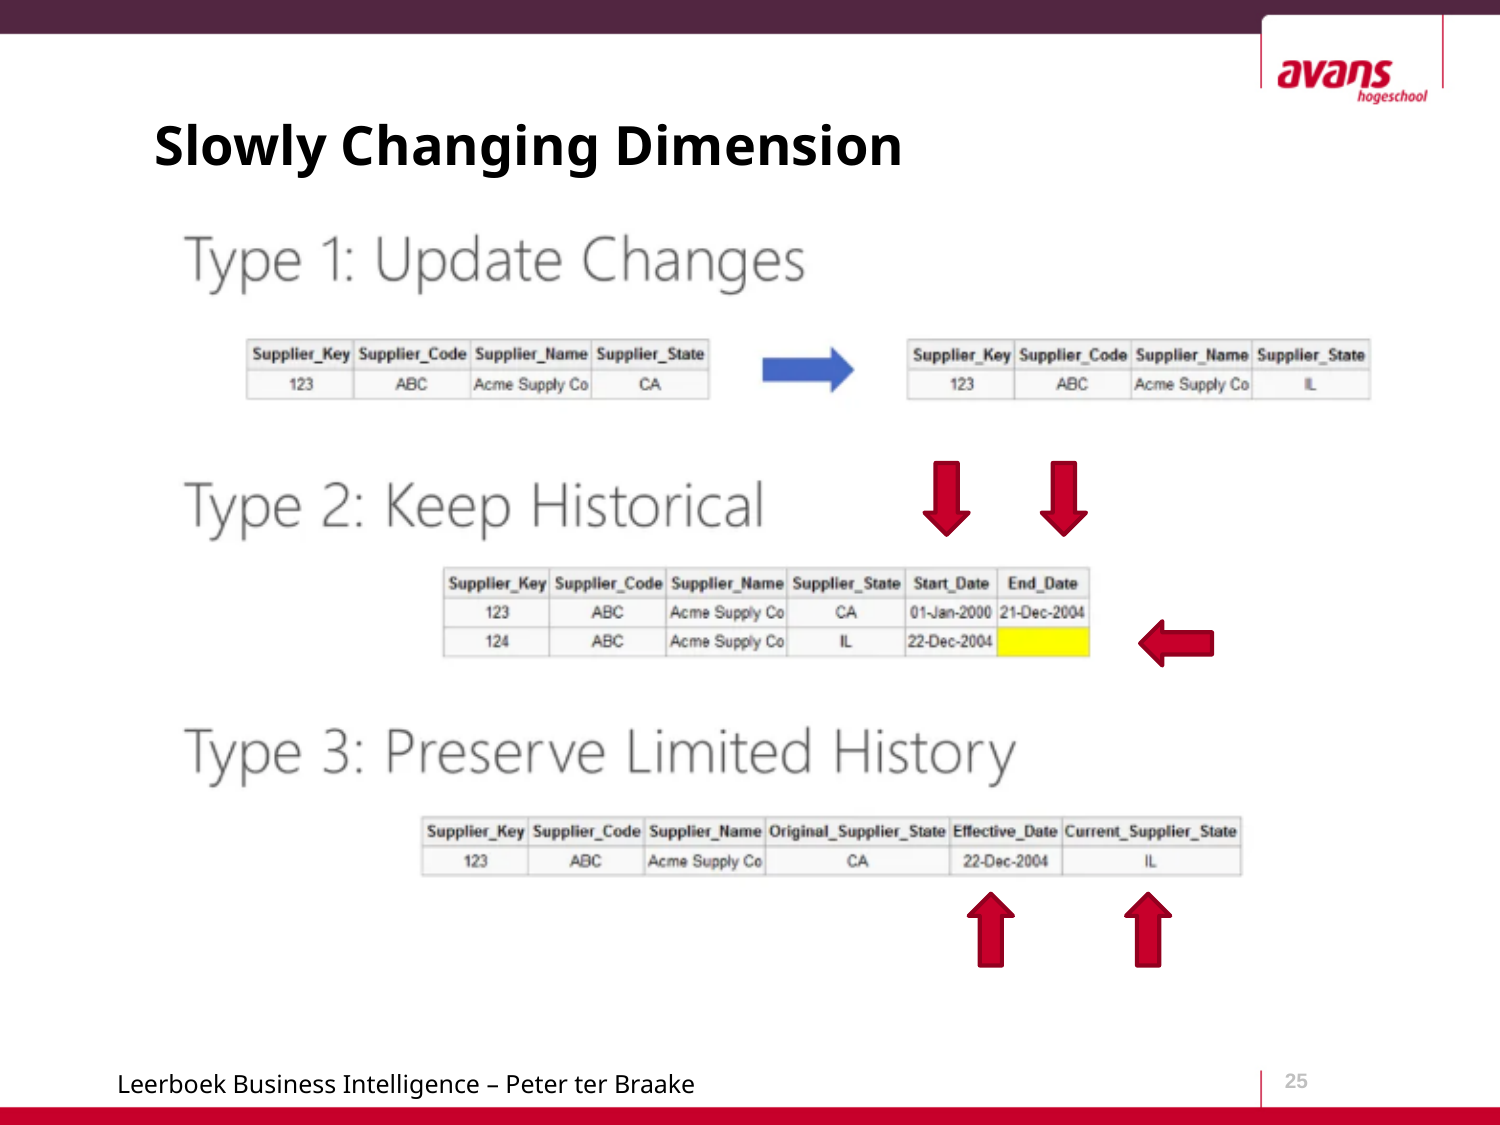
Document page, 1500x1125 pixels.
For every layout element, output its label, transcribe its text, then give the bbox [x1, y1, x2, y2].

text_box [977, 926, 1004, 968]
picture [0, 0, 1500, 1125]
slide_number 25 [1269, 1060, 1420, 1103]
title Slowly Changing Dimension [139, 103, 1252, 174]
text_box [1134, 926, 1162, 968]
